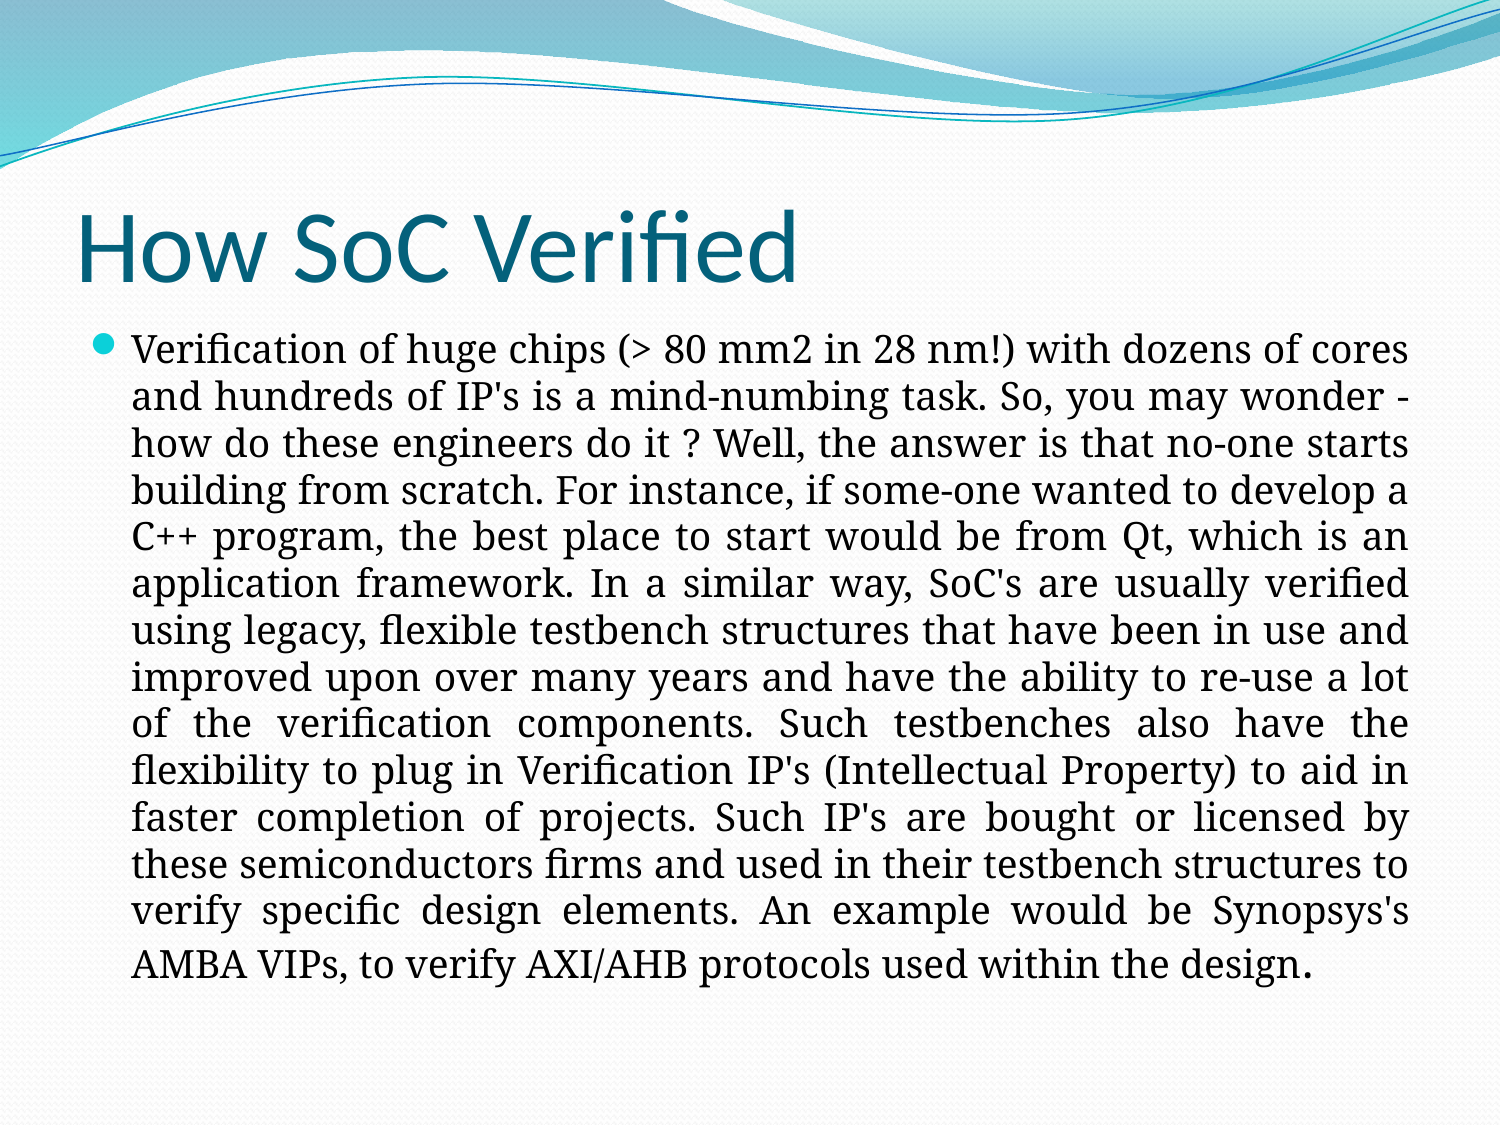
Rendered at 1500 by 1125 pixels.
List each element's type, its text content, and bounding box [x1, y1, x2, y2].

list Verification of huge chips (> 80 mm2 in 28 nm!) with dozens of cores and hundreds of IP's is a mind-numbing task. So, you may wonder - how do these engineers do it ? Well, the answer is that no-one starts building from scratch. For instance, if some-one wanted to develop a C++ program, the best place to start would be from Qt, which is an application framework. In a similar way, SoC's are usually verified using legacy, flexible testbench structures that have been in use and improved upon over many years and have the ability to re-use a lot of the verification components. Such testbenches also have the flexibility to plug in Verification IP's (Intellectual Property) to aid in faster completion of projects. Such IP's are bought or licensed by these semiconductors firms and used in their testbench structures to verify specific design elements. An example would be Synopsys's AMBA VIPs, to verify AXI/AHB protocols used within the design. [75, 317, 1425, 1038]
title How SoC Verified [75, 115, 1425, 303]
